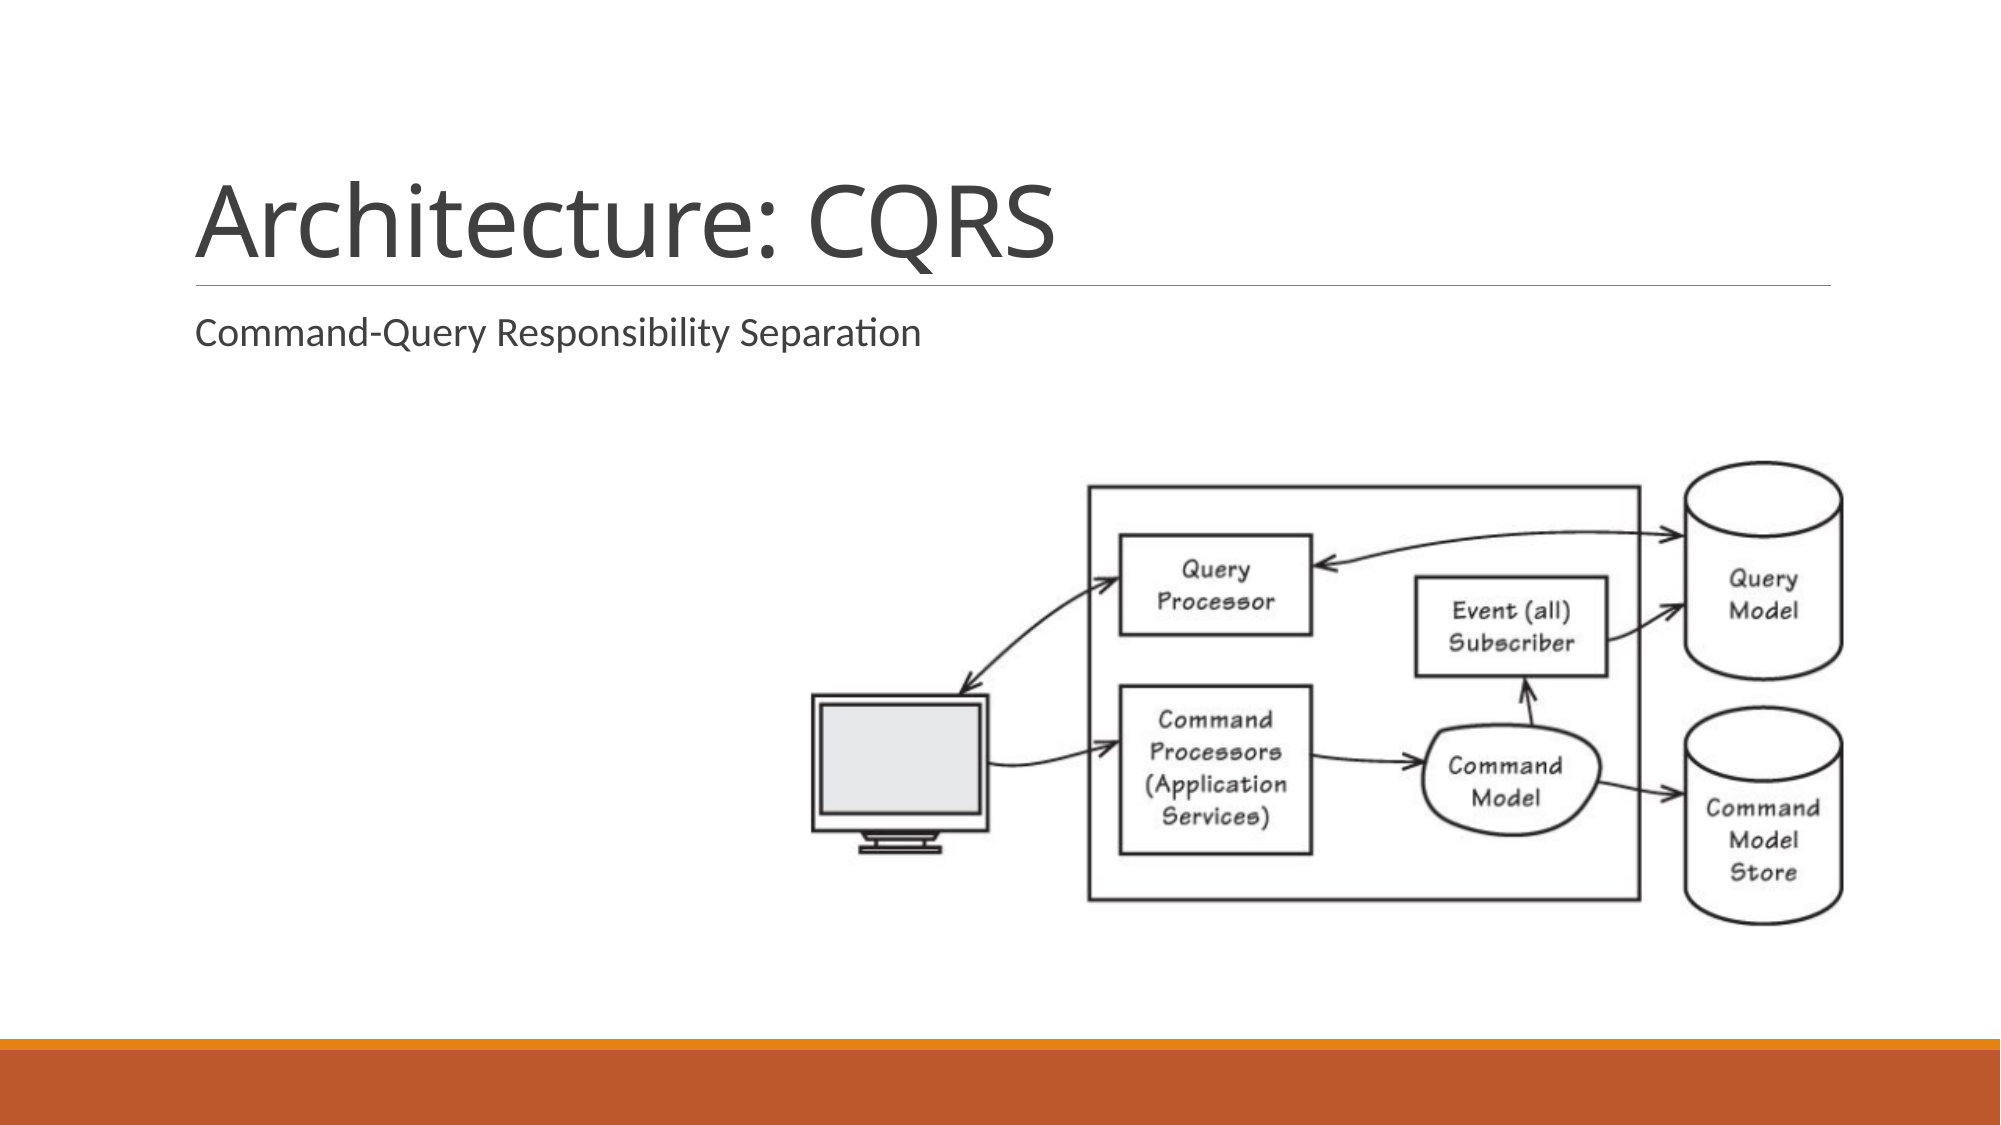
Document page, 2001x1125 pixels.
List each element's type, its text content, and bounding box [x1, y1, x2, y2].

title Architecture: CQRS [180, 47, 1830, 285]
list Command-Query Responsibility Separation [180, 302, 1830, 963]
picture [802, 457, 1851, 931]
